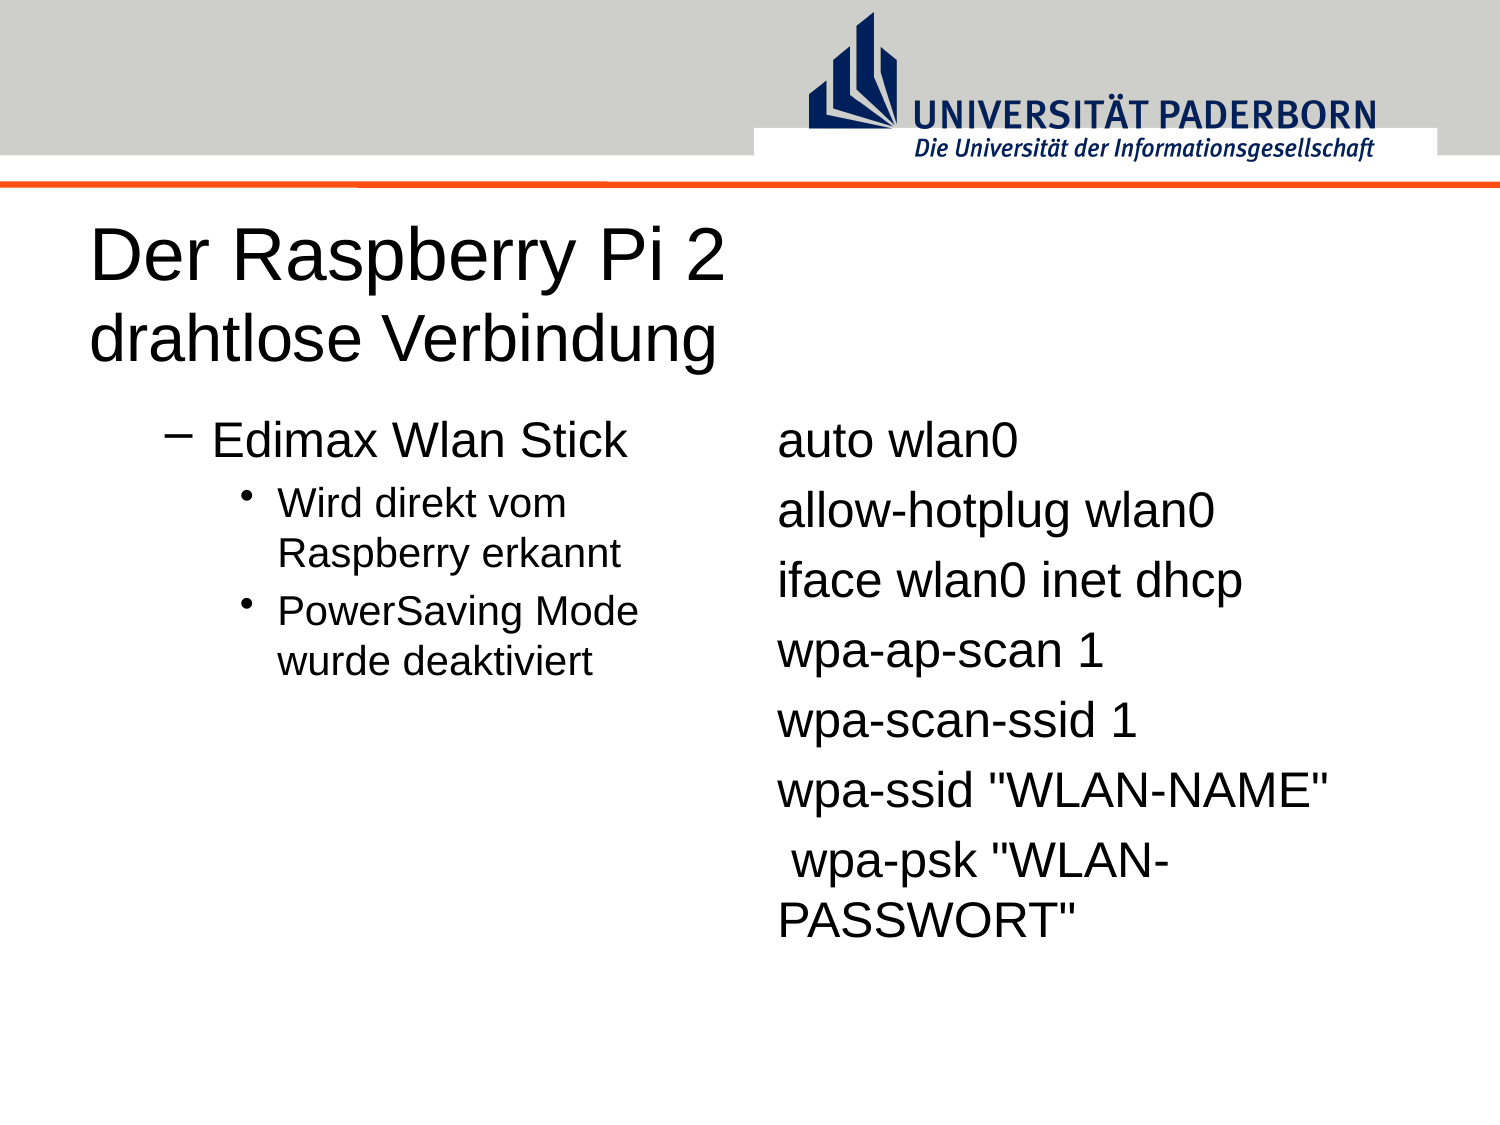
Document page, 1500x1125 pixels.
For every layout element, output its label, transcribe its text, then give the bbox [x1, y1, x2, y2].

title Der Raspberry Pi 2 drahtlose Verbindung [75, 197, 1425, 386]
picture [809, 12, 1375, 162]
list Edimax Wlan Stick Wird direkt vom Raspberry erkannt PowerSaving Mode wurde deaktiviert [75, 399, 738, 1005]
list auto wlan0 allow-hotplug wlan0 iface wlan0 inet dhcp wpa-ap-scan 1 wpa-scan-ssid 1 wpa-ssid "WLAN-NAME" wpa-psk "WLAN-PASSWORT" [762, 399, 1425, 1005]
